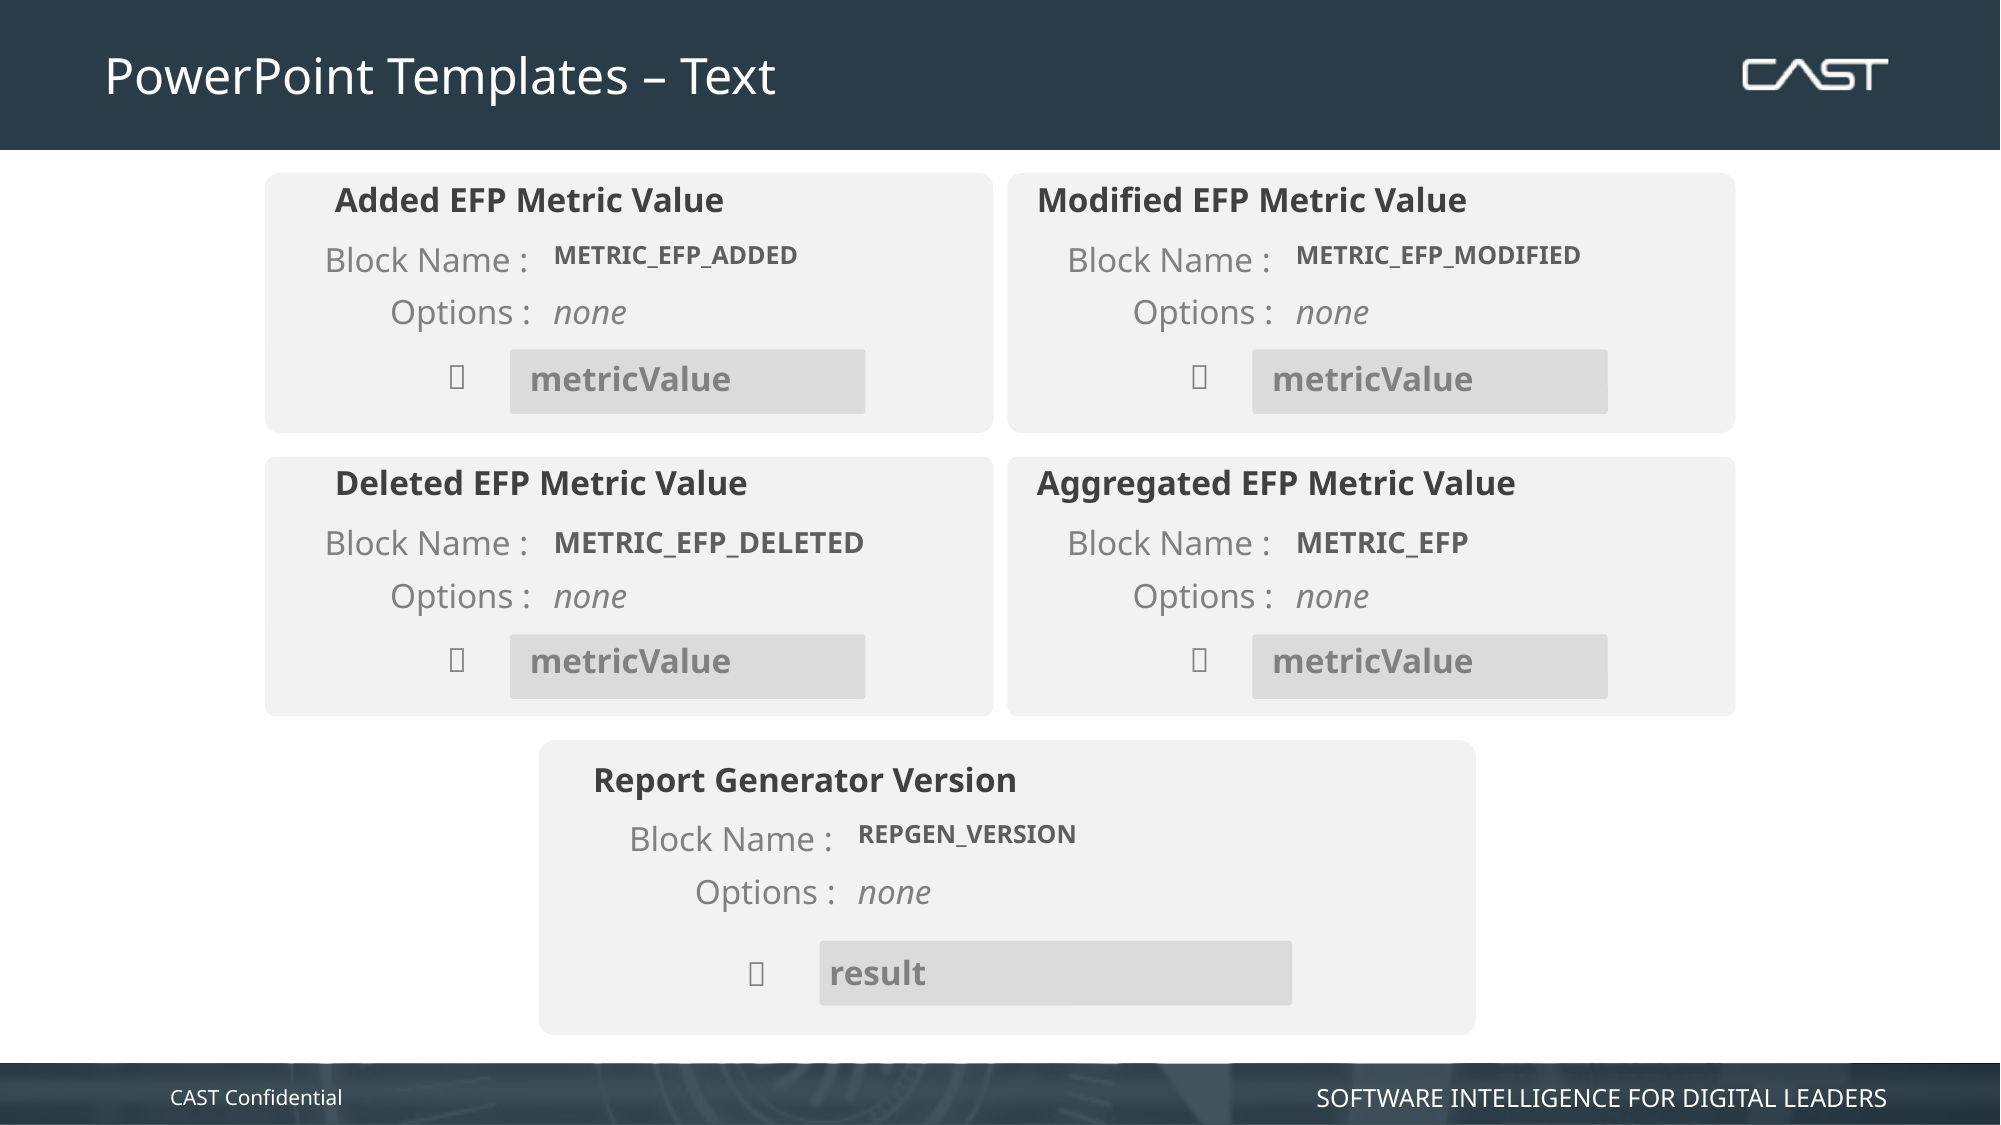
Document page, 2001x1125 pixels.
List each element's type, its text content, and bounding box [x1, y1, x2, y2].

title PowerPoint Templates – Text [89, 6, 1527, 150]
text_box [264, 171, 1004, 433]
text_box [1007, 454, 1747, 717]
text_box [1007, 171, 1747, 433]
picture [1726, 42, 1904, 106]
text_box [538, 740, 1476, 1036]
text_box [264, 454, 1004, 717]
